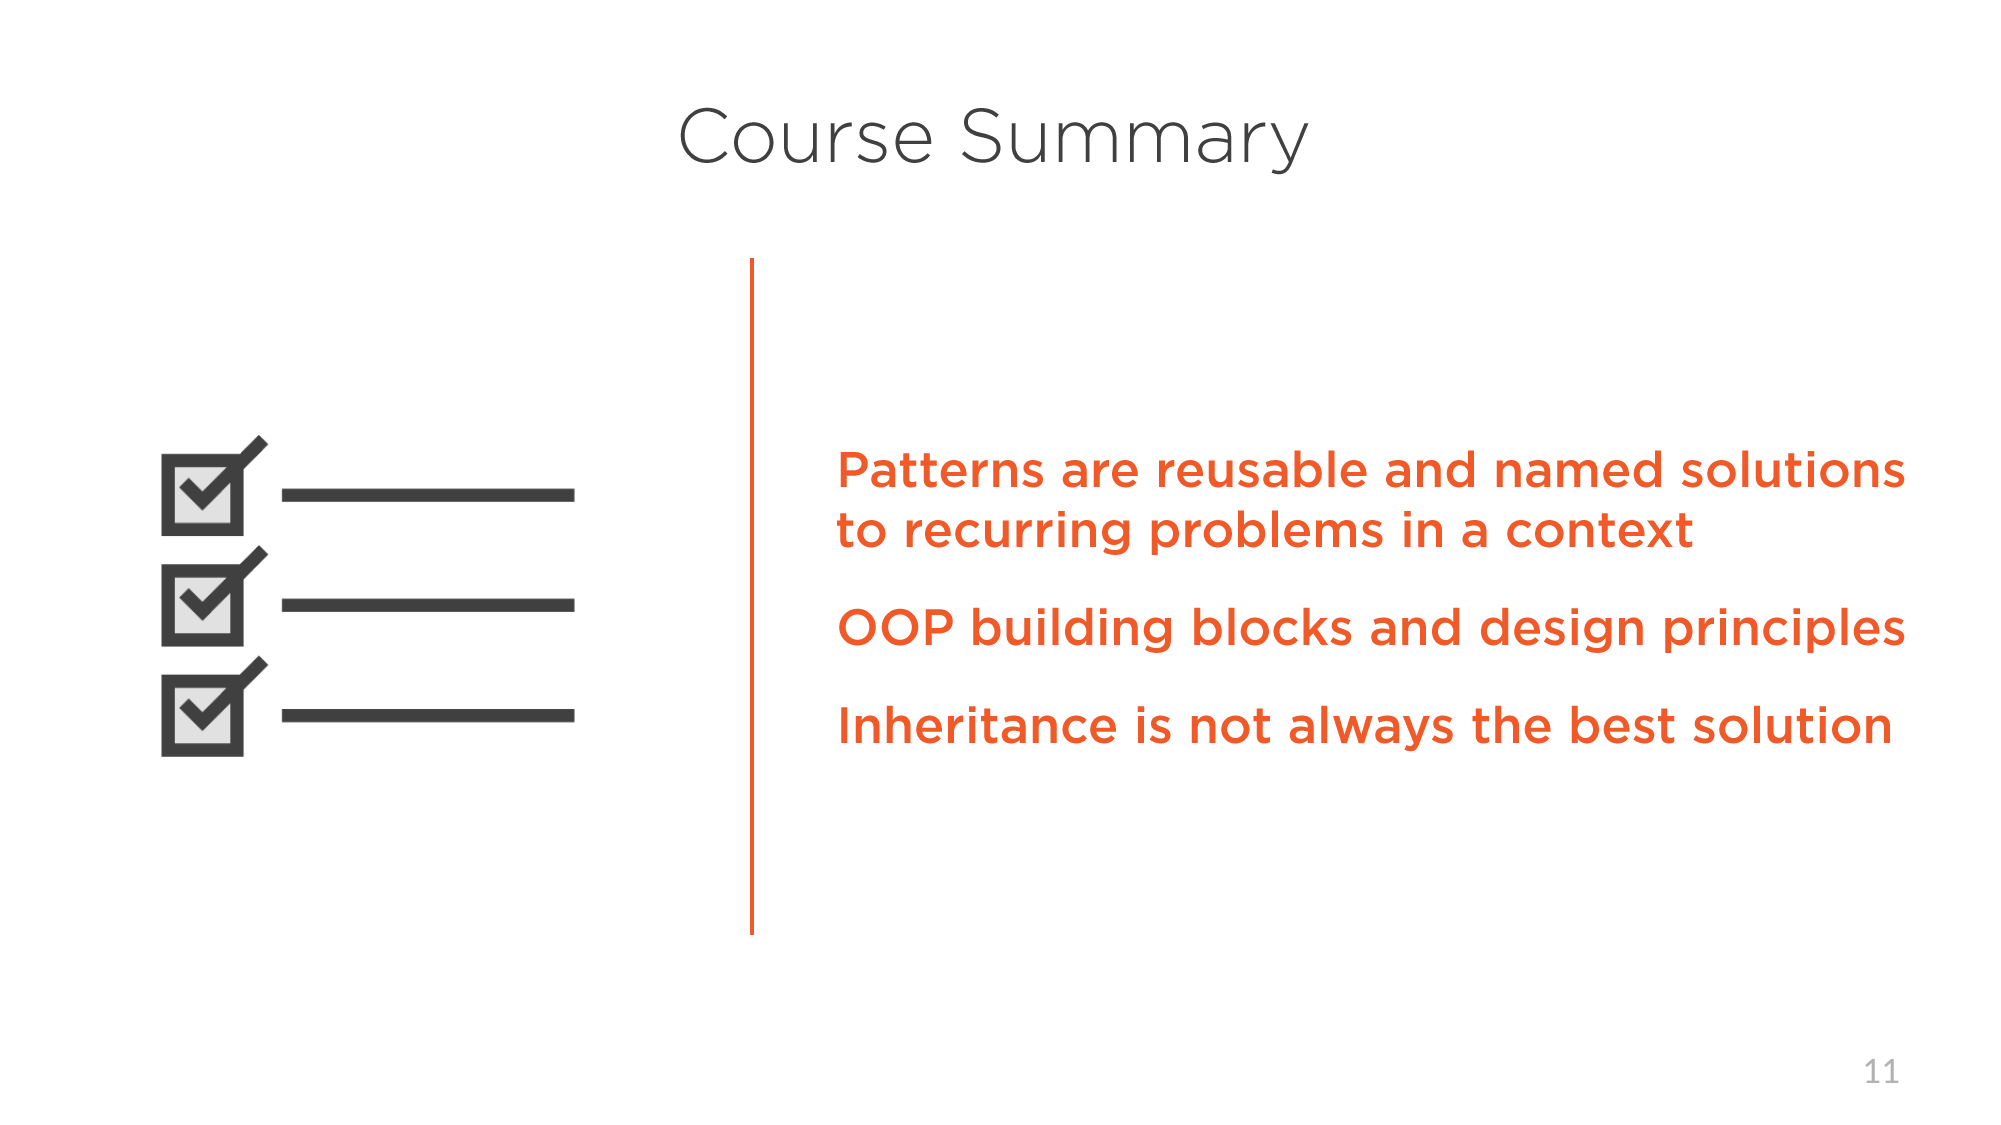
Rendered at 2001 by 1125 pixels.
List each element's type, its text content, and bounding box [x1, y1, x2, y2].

picture [674, 89, 1357, 180]
picture [836, 693, 1918, 755]
picture [836, 596, 1934, 657]
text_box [835, 438, 1948, 560]
picture [160, 434, 575, 757]
slide_number 11 [1440, 1046, 1900, 1103]
